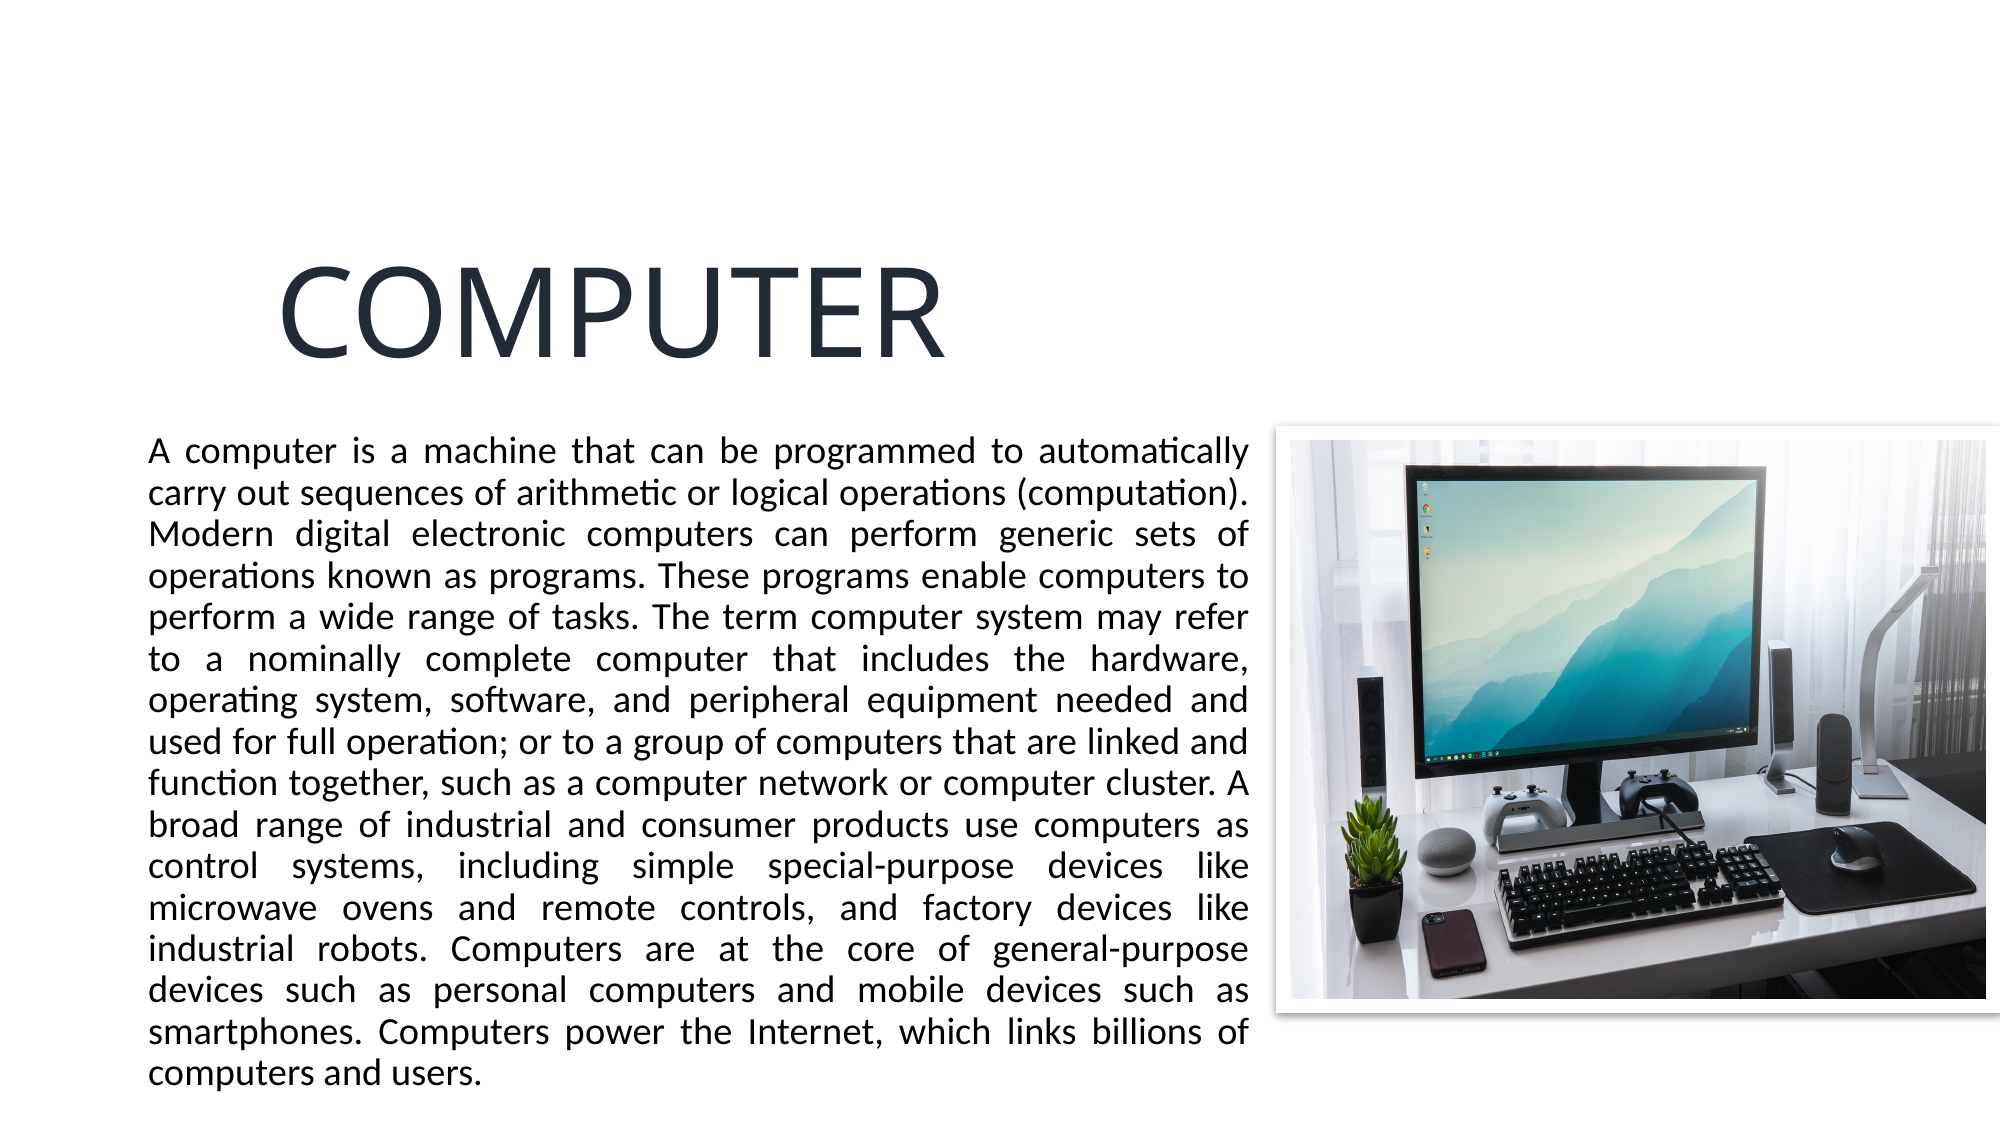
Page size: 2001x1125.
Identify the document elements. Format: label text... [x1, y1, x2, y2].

picture [1290, 440, 1987, 999]
subtitle A computer is a machine that can be programmed to automatically carry out sequences of arithmetic or logical operations (computation). Modern digital electronic computers can perform generic sets of operations known as programs. These programs enable computers to perform a wide range of tasks. The term computer system may refer to a nominally complete computer that includes the hardware, operating system, software, and peripheral equipment needed and used for full operation; or to a group of computers that are linked and function together, such as a computer network or computer cluster. A broad range of industrial and consumer products use computers as control systems, including simple special-purpose devices like microwave ovens and remote controls, and factory devices like industrial robots. Computers are at the core of general-purpose devices such as personal computers and mobile devices such as smartphones. Computers power the Internet, which links billions of computers and users. [133, 423, 1267, 1106]
title COMPUTER [0, 0, 1378, 392]
